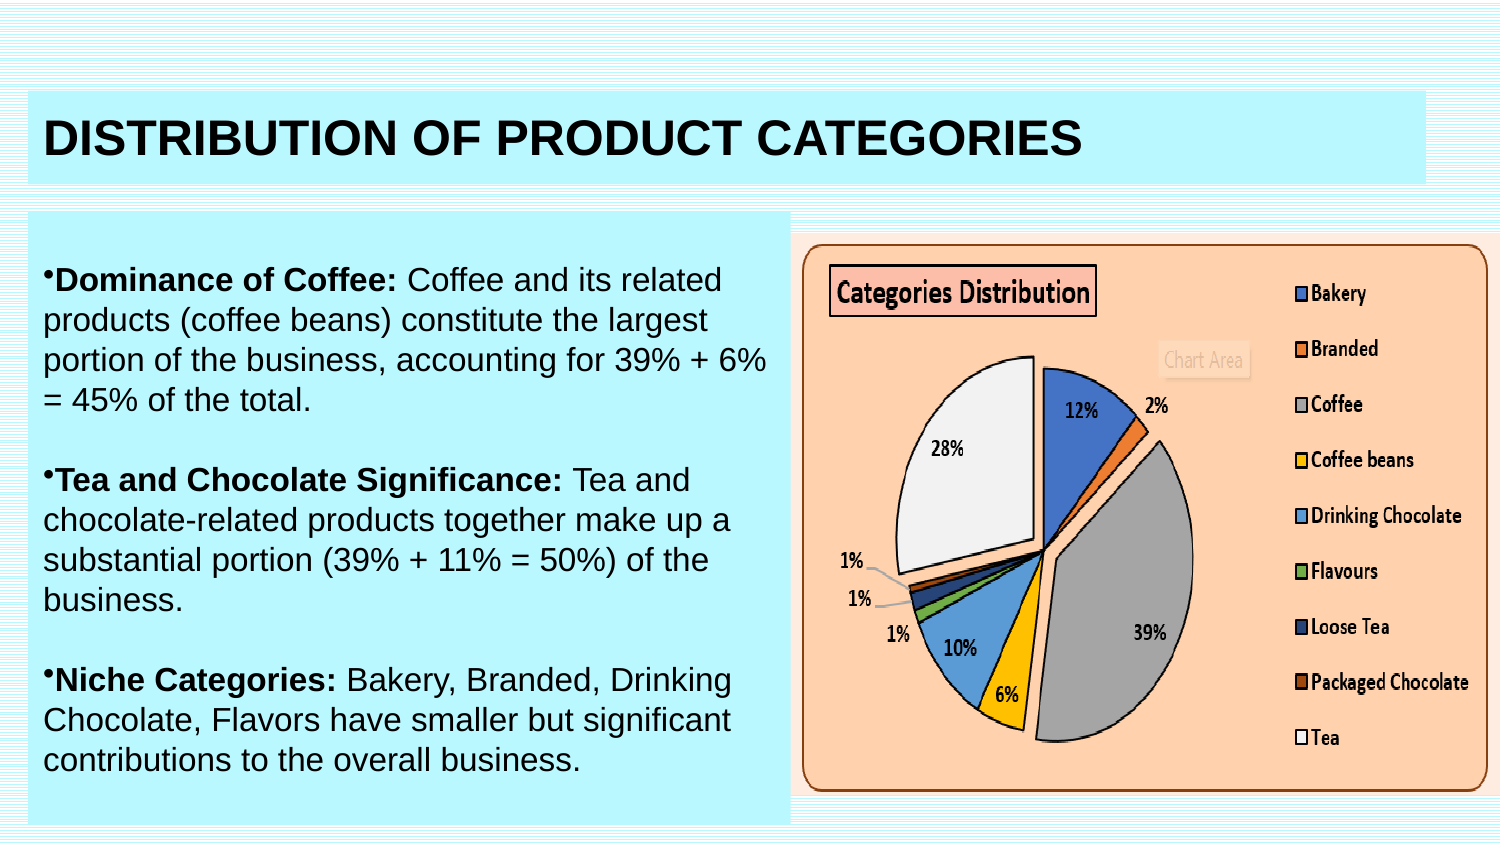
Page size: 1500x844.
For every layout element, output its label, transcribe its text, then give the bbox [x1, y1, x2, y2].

picture [790, 233, 1500, 795]
list Dominance of Coffee: Coffee and its related products (coffee beans) constitute the largest portion of the business, accounting for 39% + 6% = 45% of the total. Tea and Chocolate Significance: Tea and chocolate-related products together make up a substantial portion (39% + 11% = 50%) of the business. Niche Categories: Bakery, Branded, Drinking Chocolate, Flavors have smaller but significant contributions to the overall business. [28, 211, 791, 826]
title DISTRIBUTION OF PRODUCT CATEGORIES [28, 90, 1426, 185]
